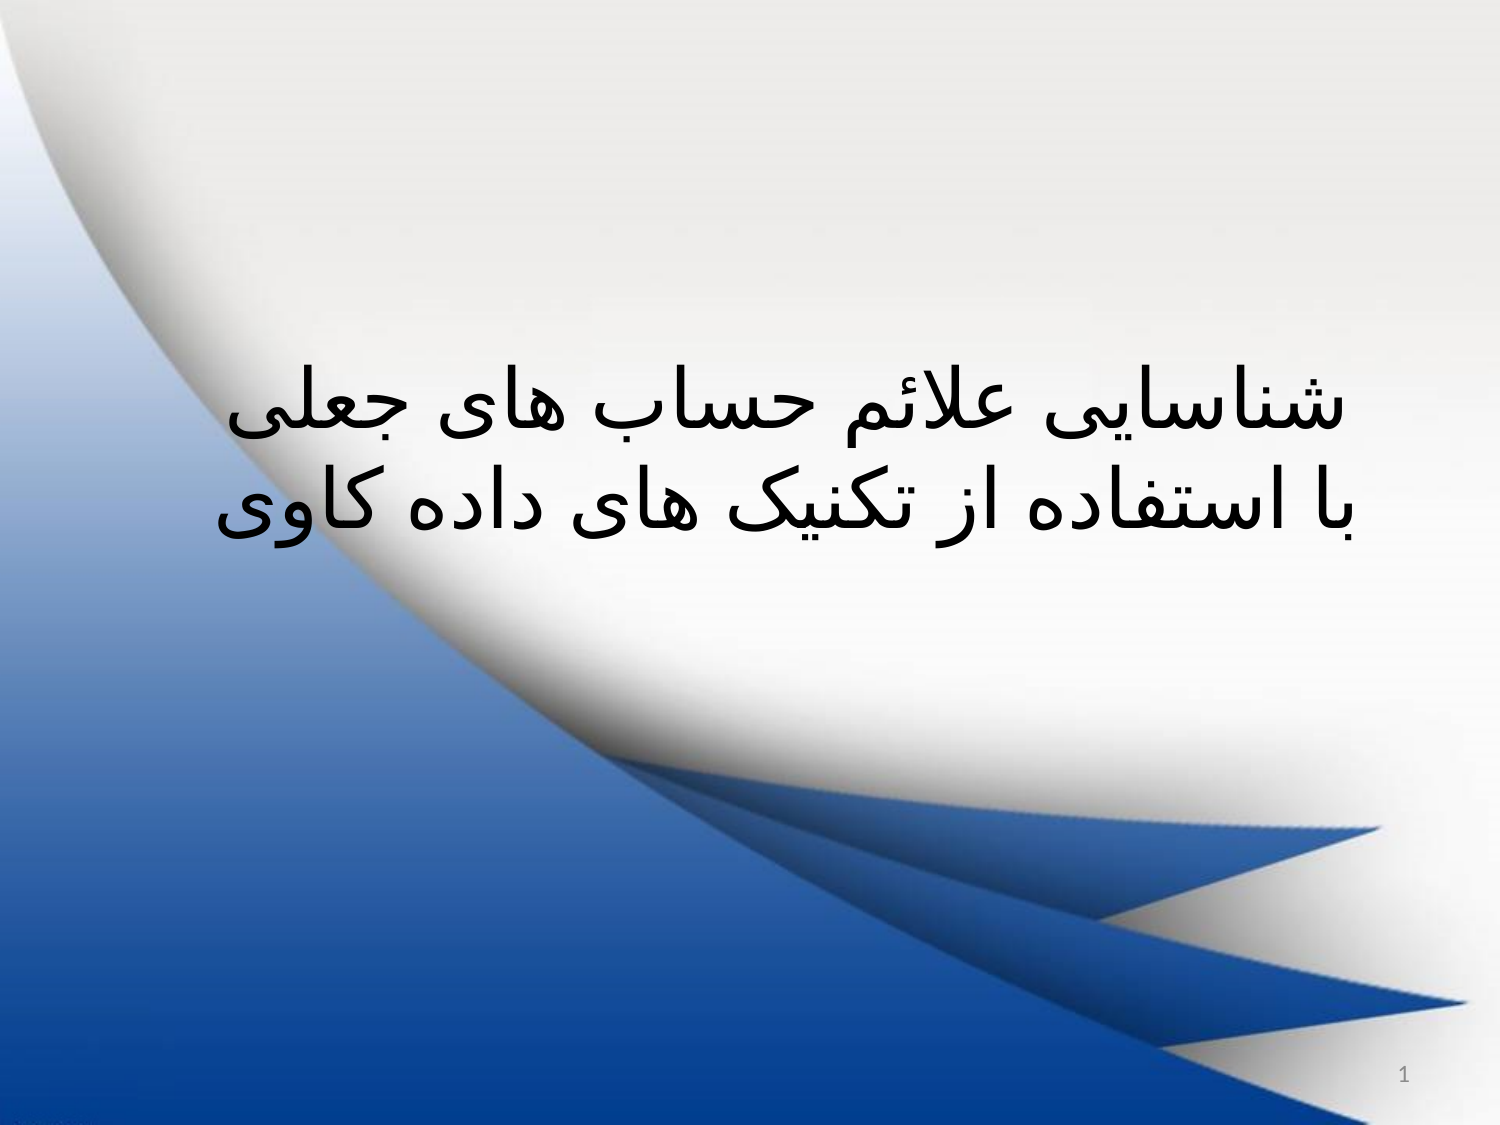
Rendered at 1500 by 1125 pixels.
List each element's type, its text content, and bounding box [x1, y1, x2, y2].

slide_number 1 [1074, 1042, 1425, 1103]
picture [0, 0, 1500, 1125]
title شناسایی علائم حساب های جعلی با استفاده از تکنیک های داده کاوی [150, 324, 1425, 567]
